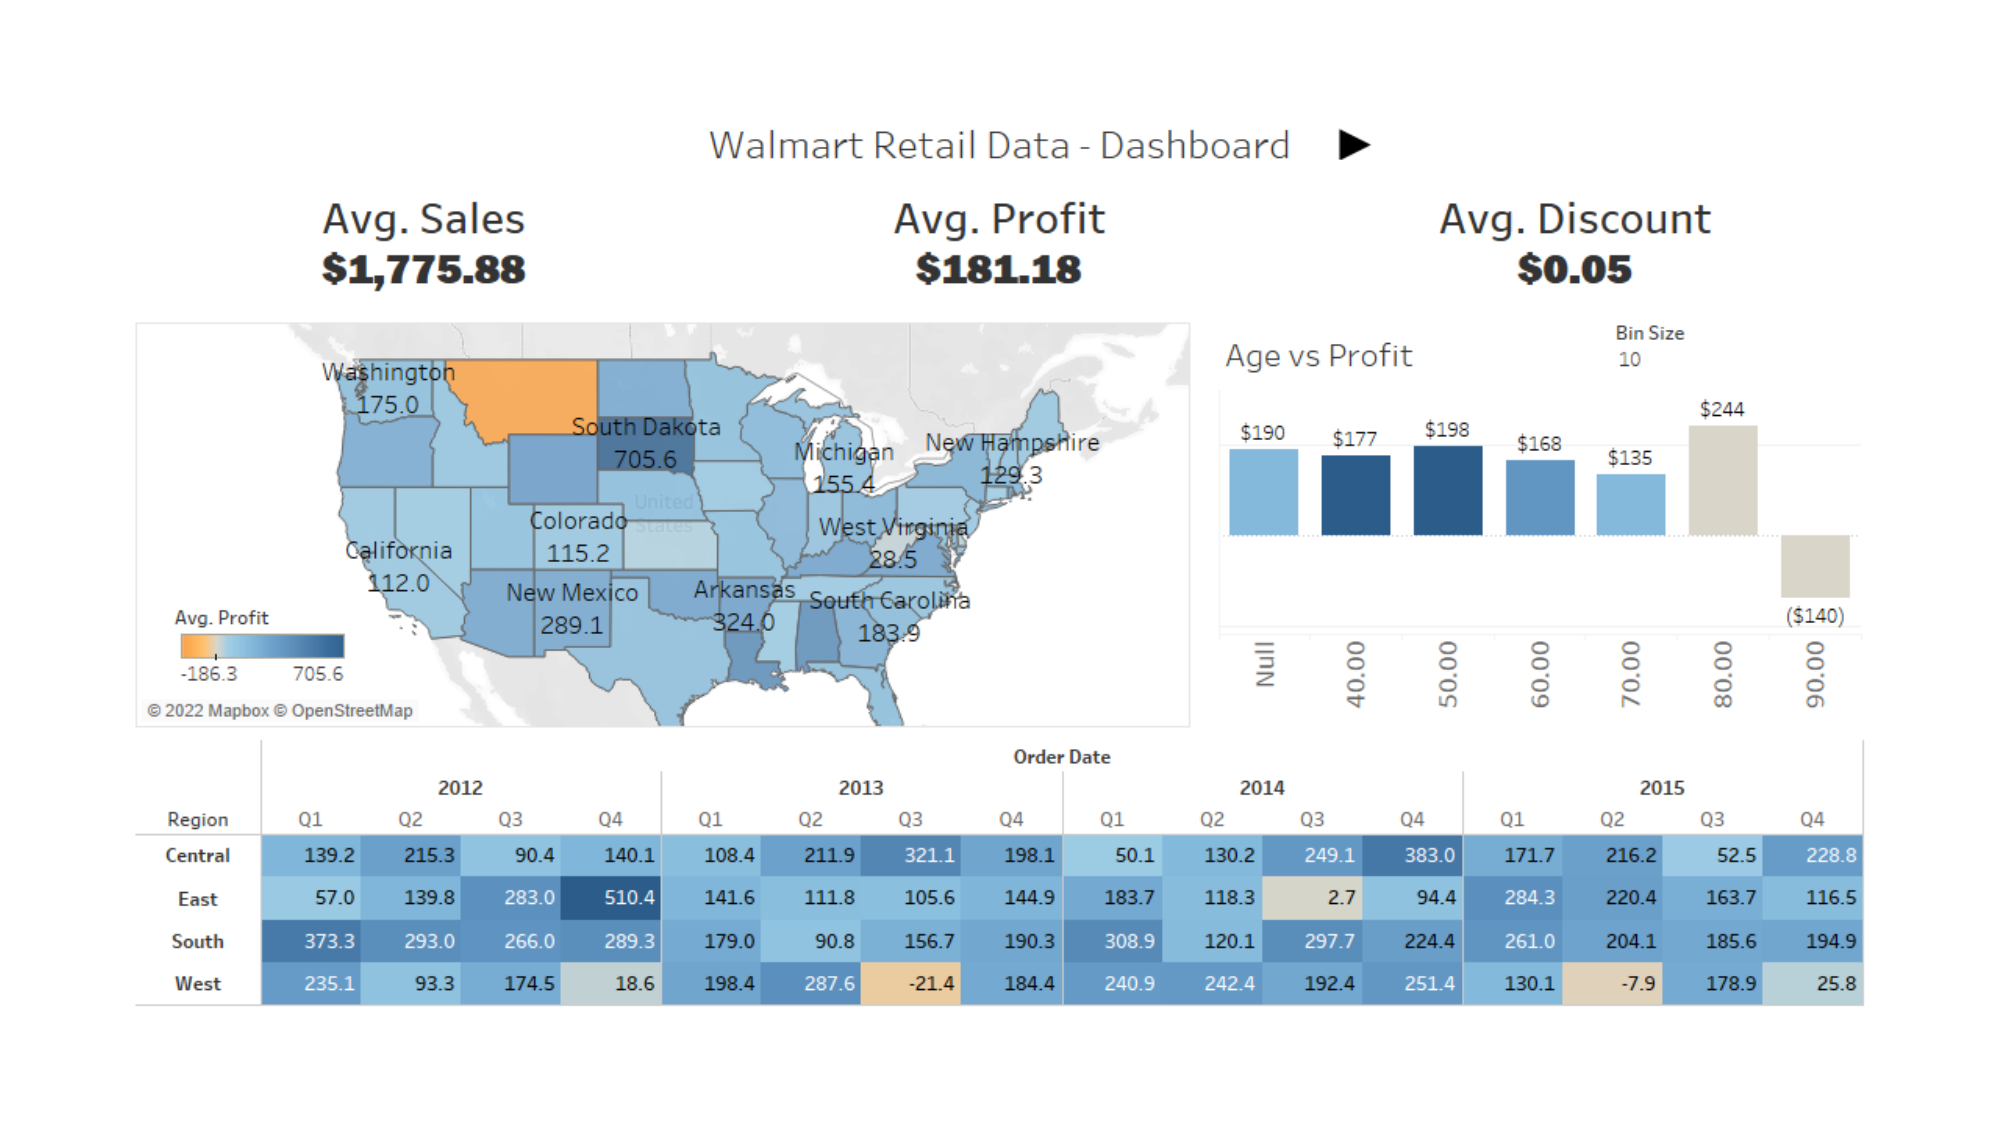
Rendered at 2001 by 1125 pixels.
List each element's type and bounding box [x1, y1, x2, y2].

picture [117, 99, 1883, 1025]
